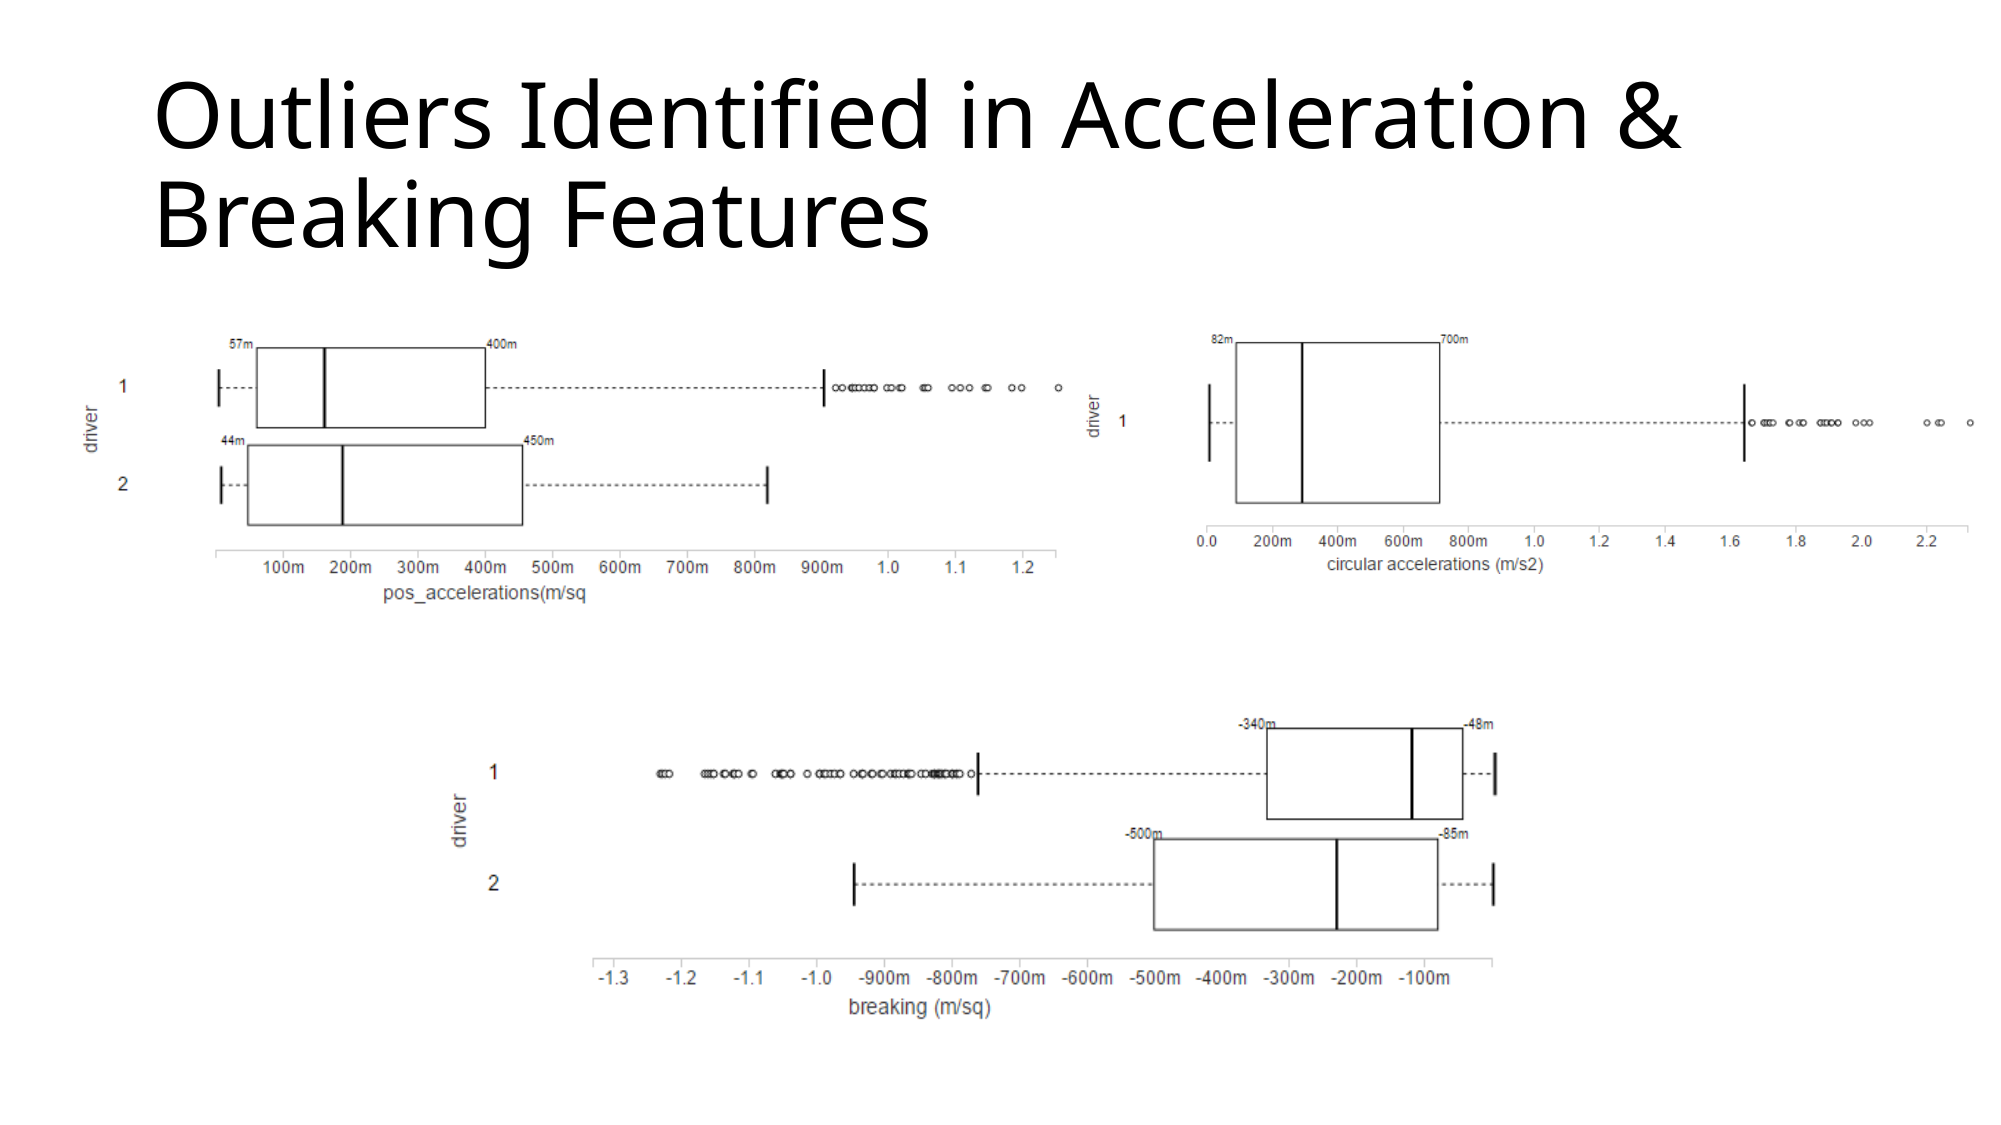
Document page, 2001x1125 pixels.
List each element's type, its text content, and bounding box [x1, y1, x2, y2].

picture [78, 306, 1981, 605]
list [446, 684, 1549, 1027]
title Outliers Identified in Acceleration & Breaking Features [137, 59, 1863, 278]
